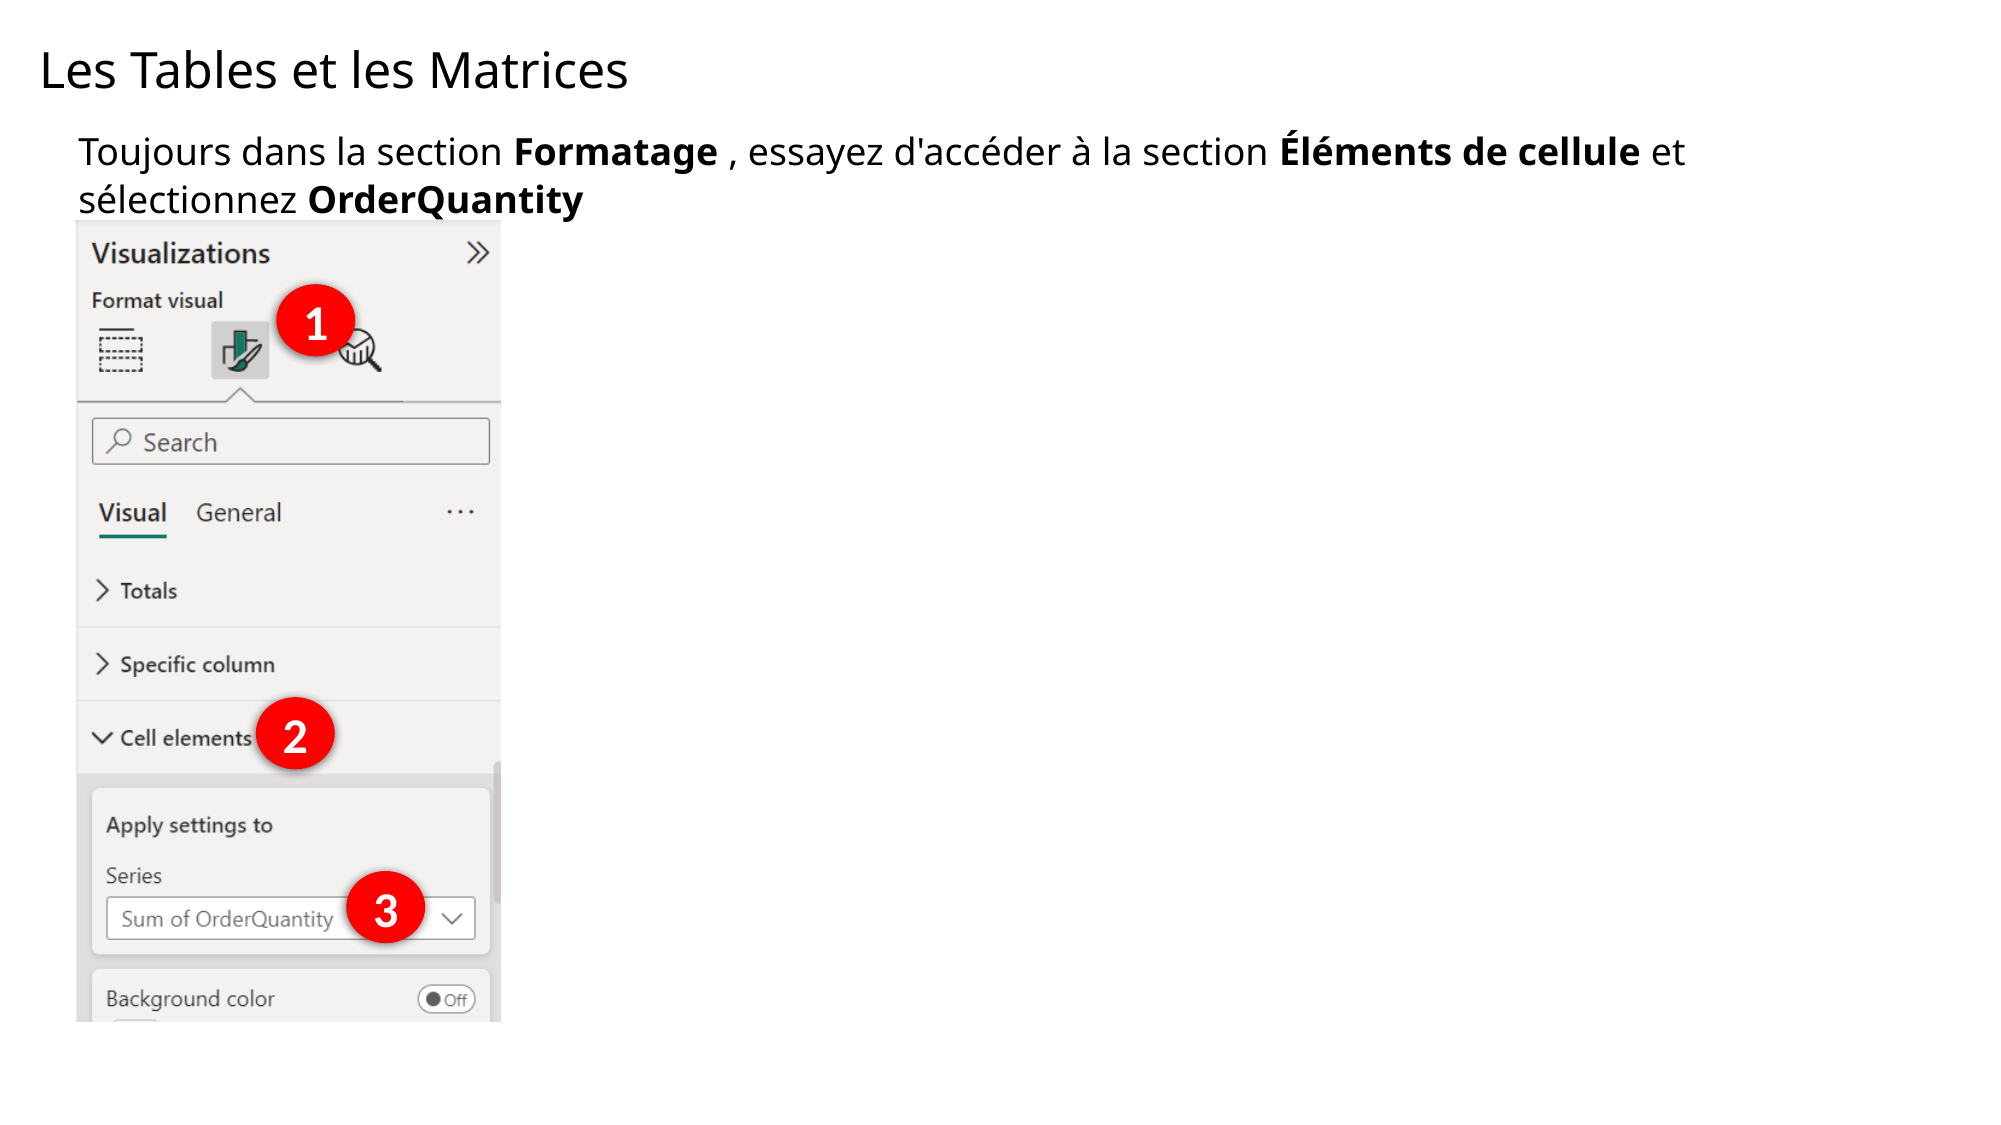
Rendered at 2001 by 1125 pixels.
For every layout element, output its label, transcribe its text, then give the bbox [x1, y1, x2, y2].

text_box Les Tables et les Matrices [24, 31, 645, 107]
picture [74, 220, 501, 1022]
text_box Toujours dans la section Formatage , essayez d'accéder à la section Éléments de cellule et sélectionnez OrderQuantity [63, 117, 1721, 229]
